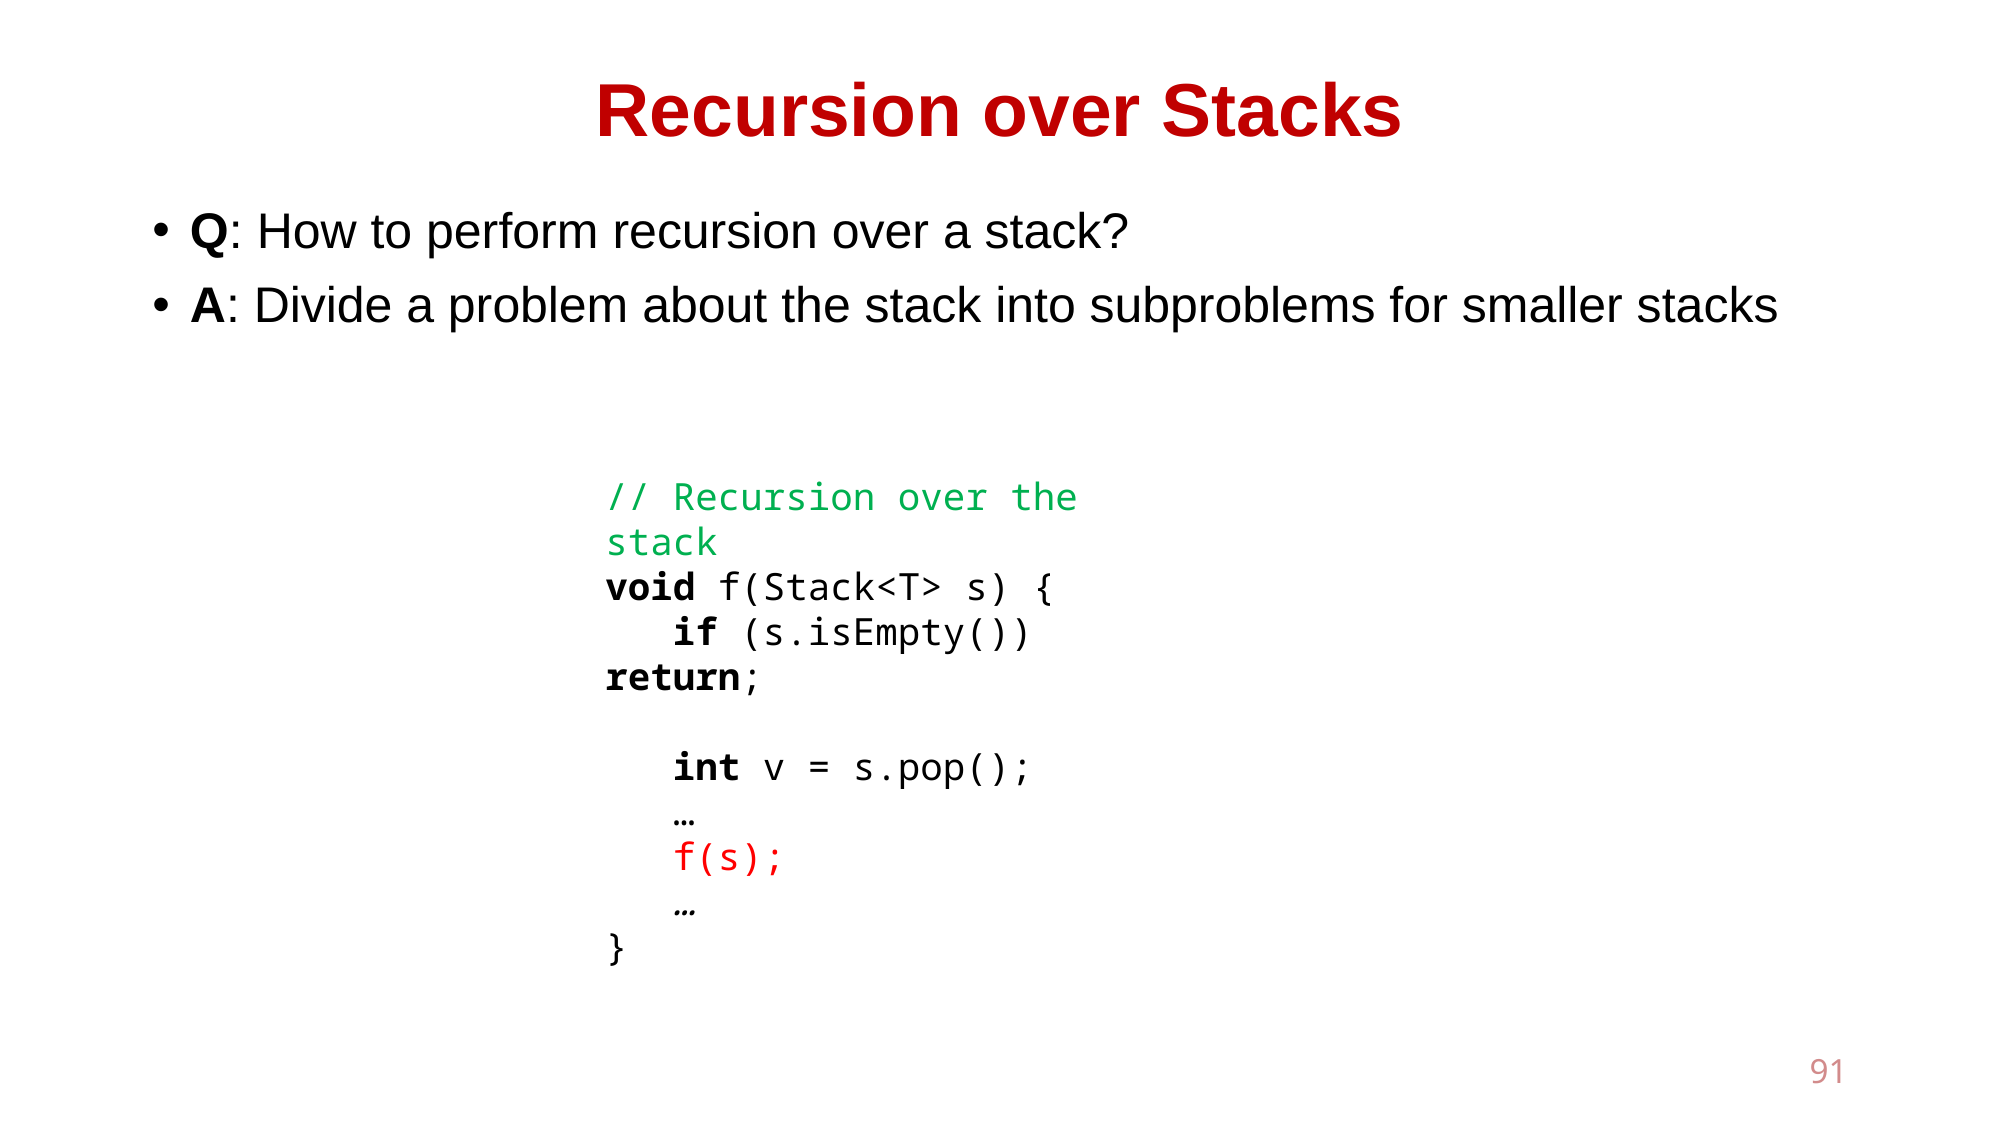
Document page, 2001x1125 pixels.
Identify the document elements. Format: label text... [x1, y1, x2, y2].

slide_number 91 [1412, 1042, 1863, 1103]
text_box // Recursion over the stack void f(Stack<T> s) { if (s.isEmpty()) return; int v = s.pop(); … f(s); … } [590, 465, 1213, 976]
title Recursion over Stacks [137, 59, 1863, 166]
list Q: How to perform recursion over a stack? A: Divide a problem about the stack into subproblems for smaller stacks [137, 197, 1863, 1025]
